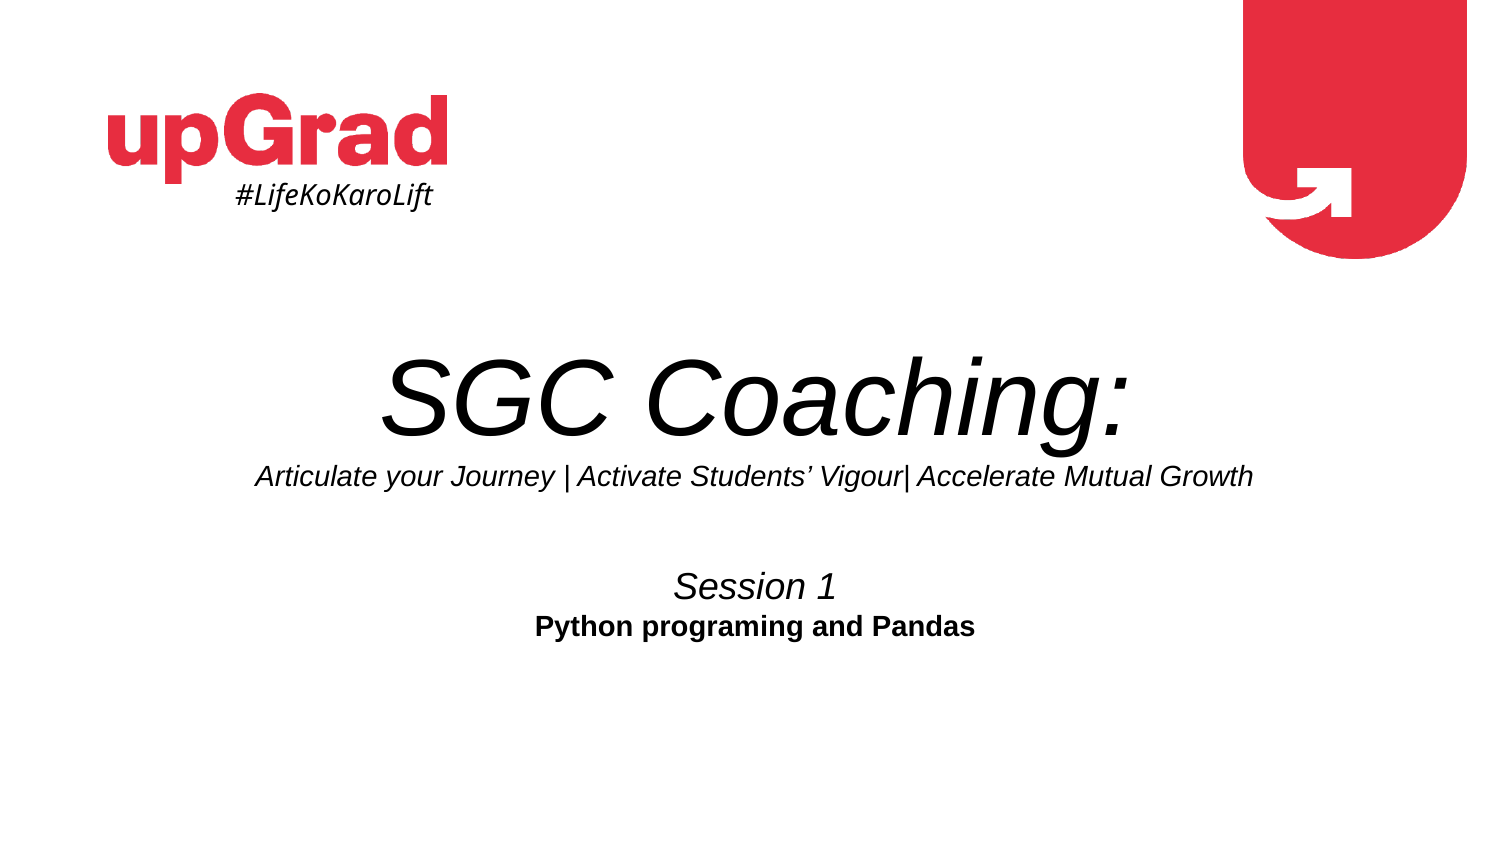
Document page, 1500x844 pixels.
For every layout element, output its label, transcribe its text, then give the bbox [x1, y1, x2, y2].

text_box SGC Coaching: Articulate your Journey | Activate Students’ Vigour| Accelerate Mutual Growth Session 1 Python programing and Pandas [189, 516, 1321, 710]
picture [108, 93, 447, 184]
text_box #LifeKoKaroLift [189, 117, 462, 333]
picture [1243, 0, 1467, 259]
